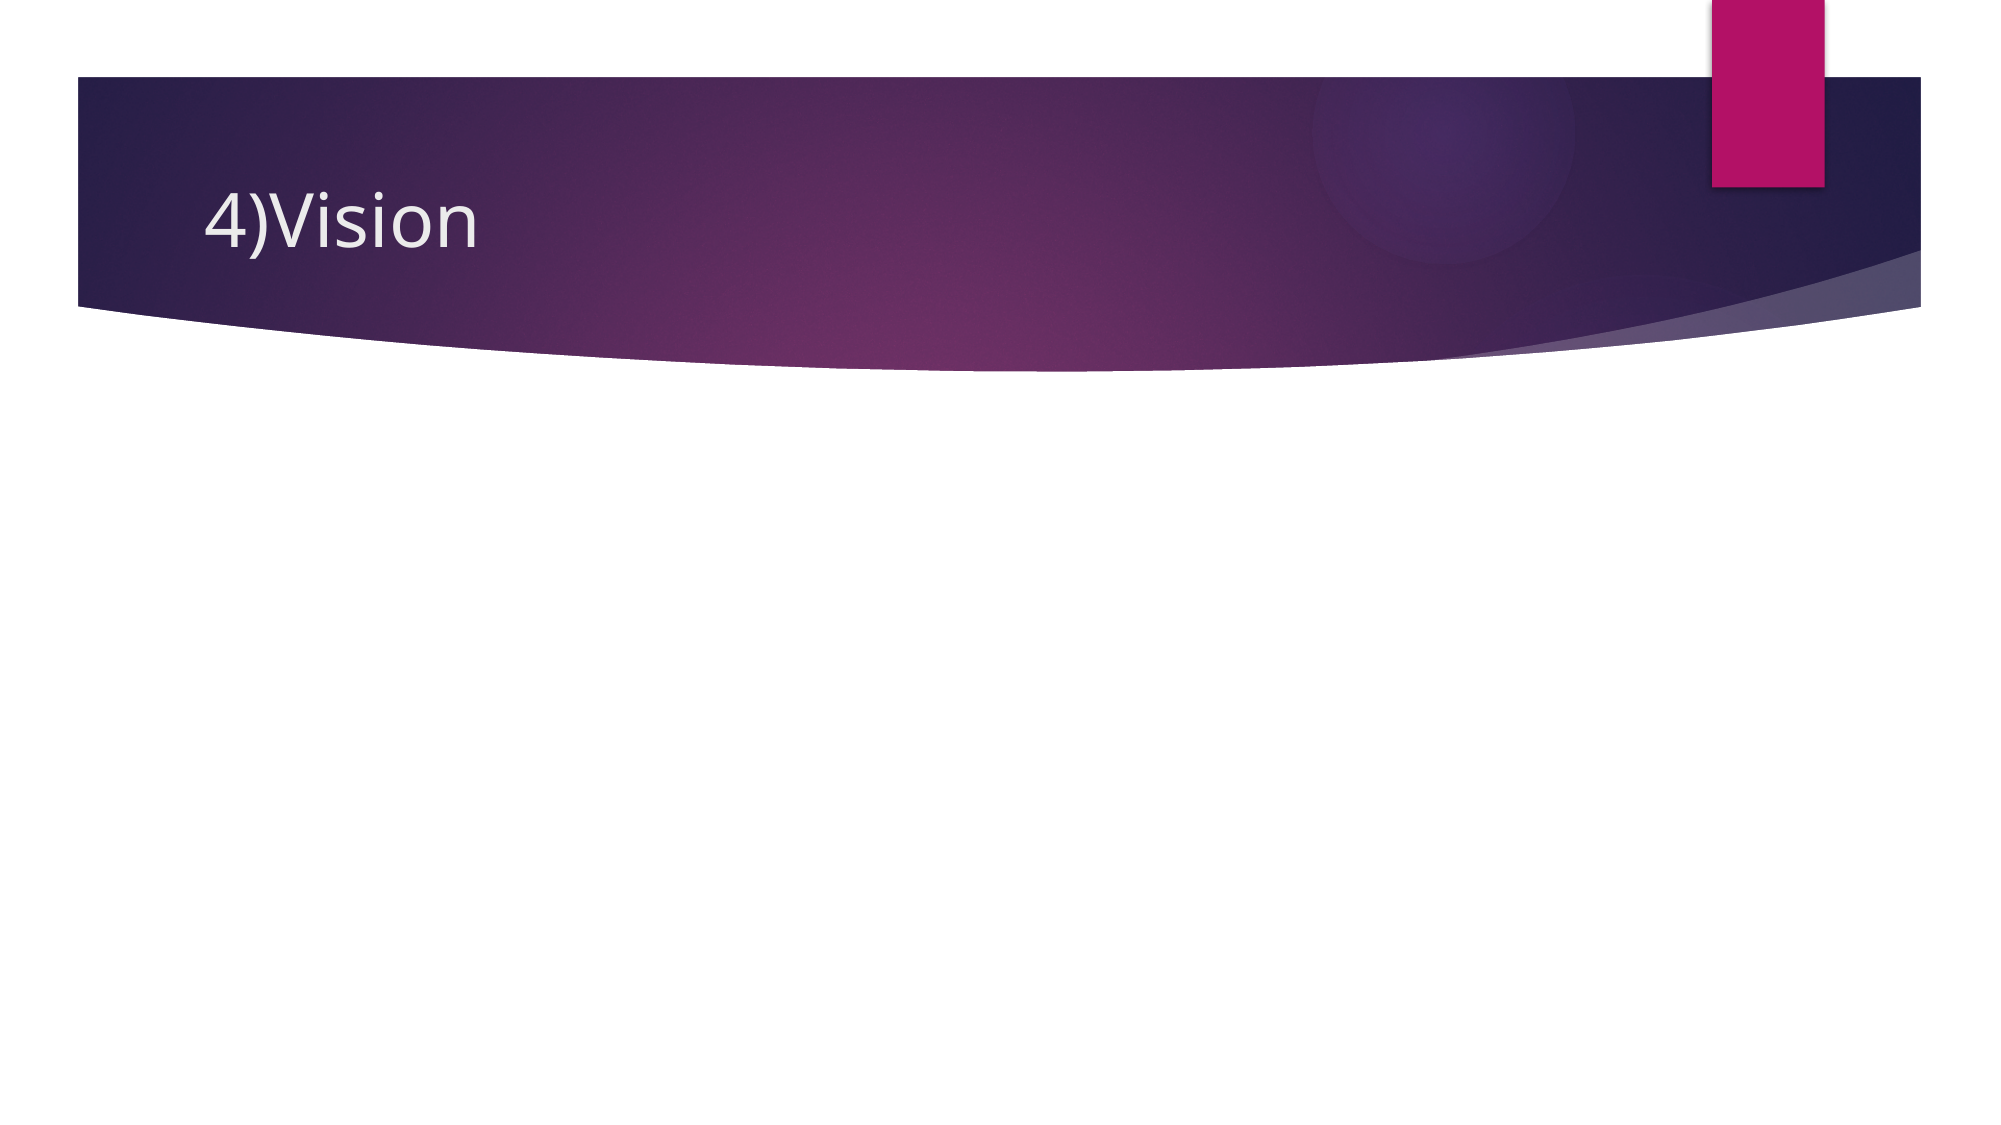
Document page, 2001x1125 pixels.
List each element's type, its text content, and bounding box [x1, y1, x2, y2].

title 4)Vision [189, 159, 1627, 276]
